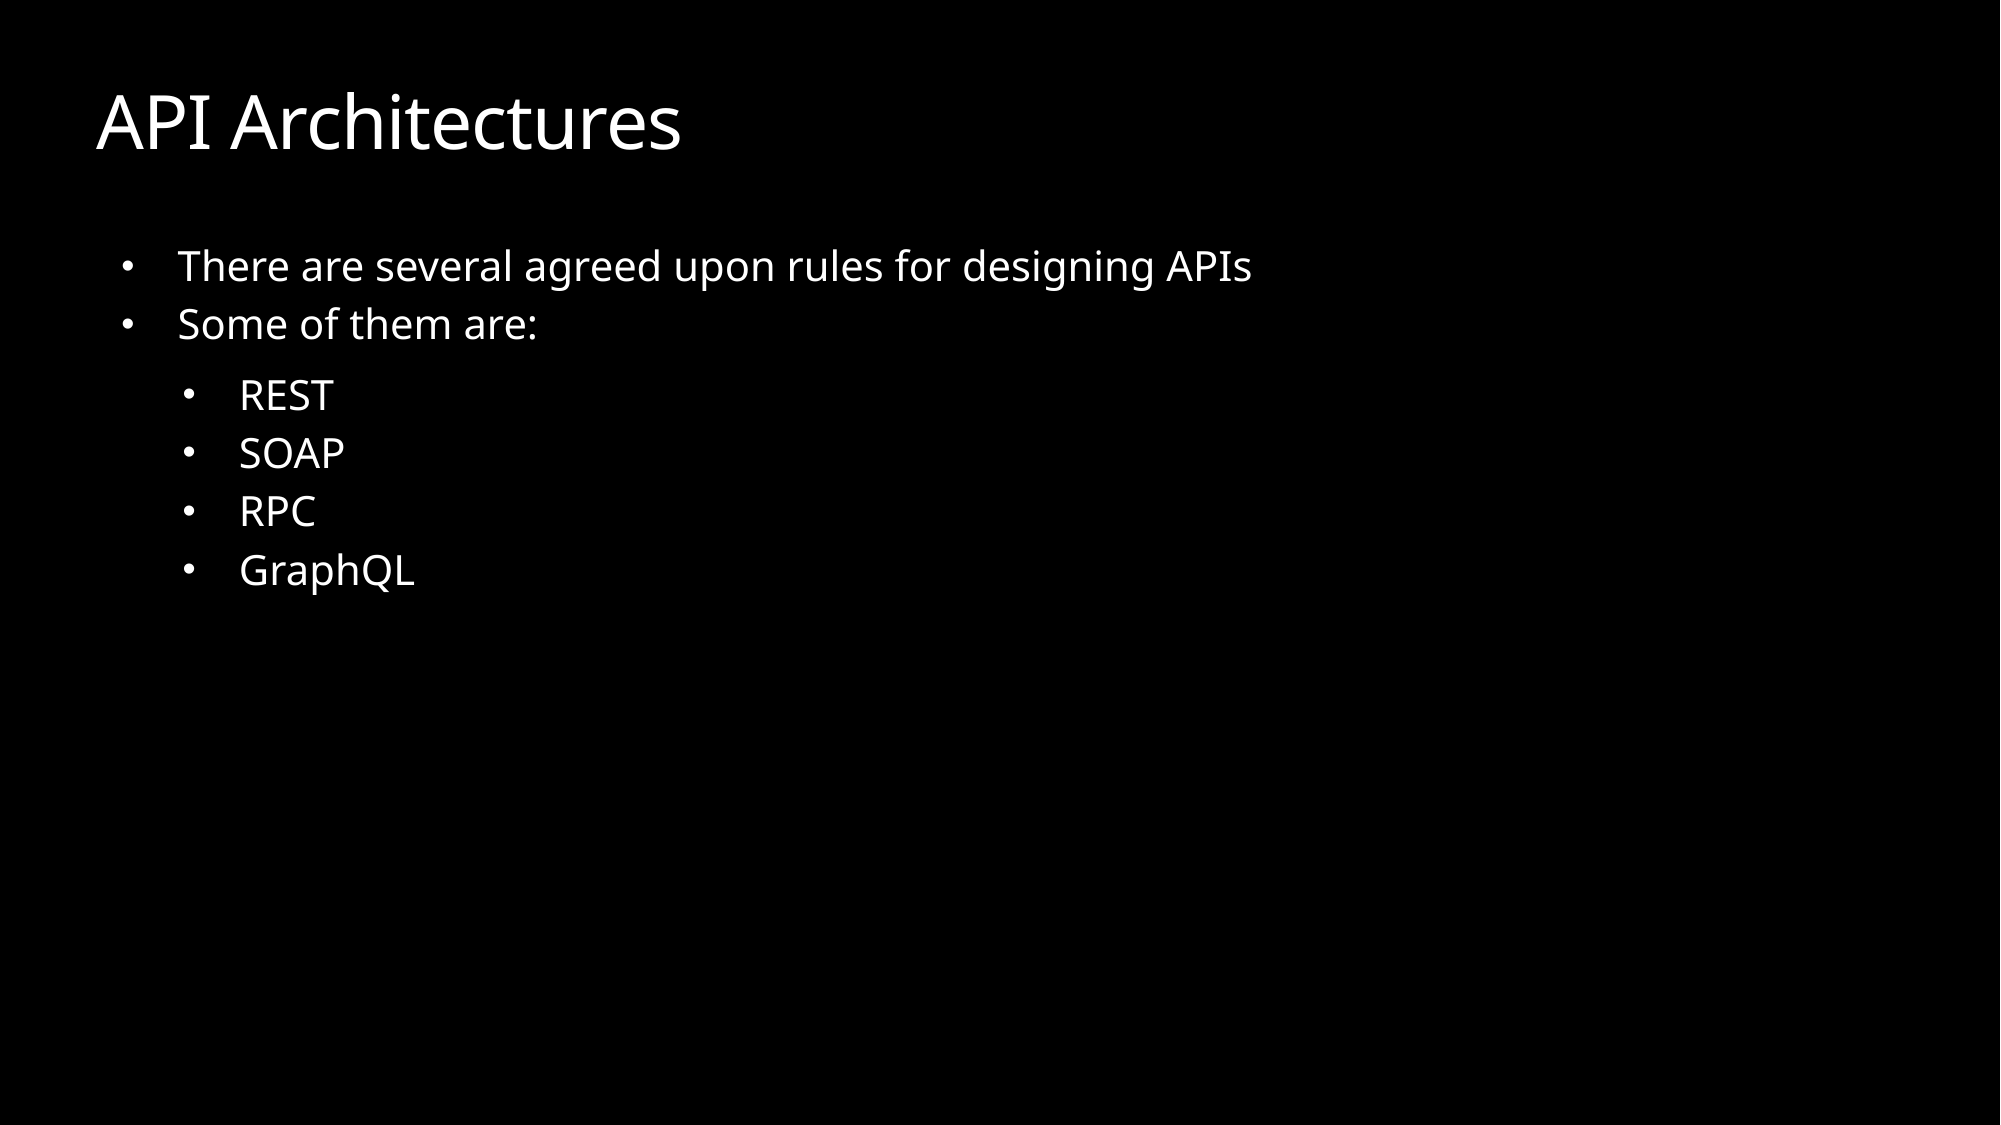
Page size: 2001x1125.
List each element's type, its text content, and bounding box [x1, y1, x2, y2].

title API Architectures [96, 75, 1904, 166]
text_box REST SOAP RPC GraphQL [182, 368, 1534, 594]
text_box There are several agreed upon rules for designing APIs Some of them are: [121, 240, 1473, 349]
